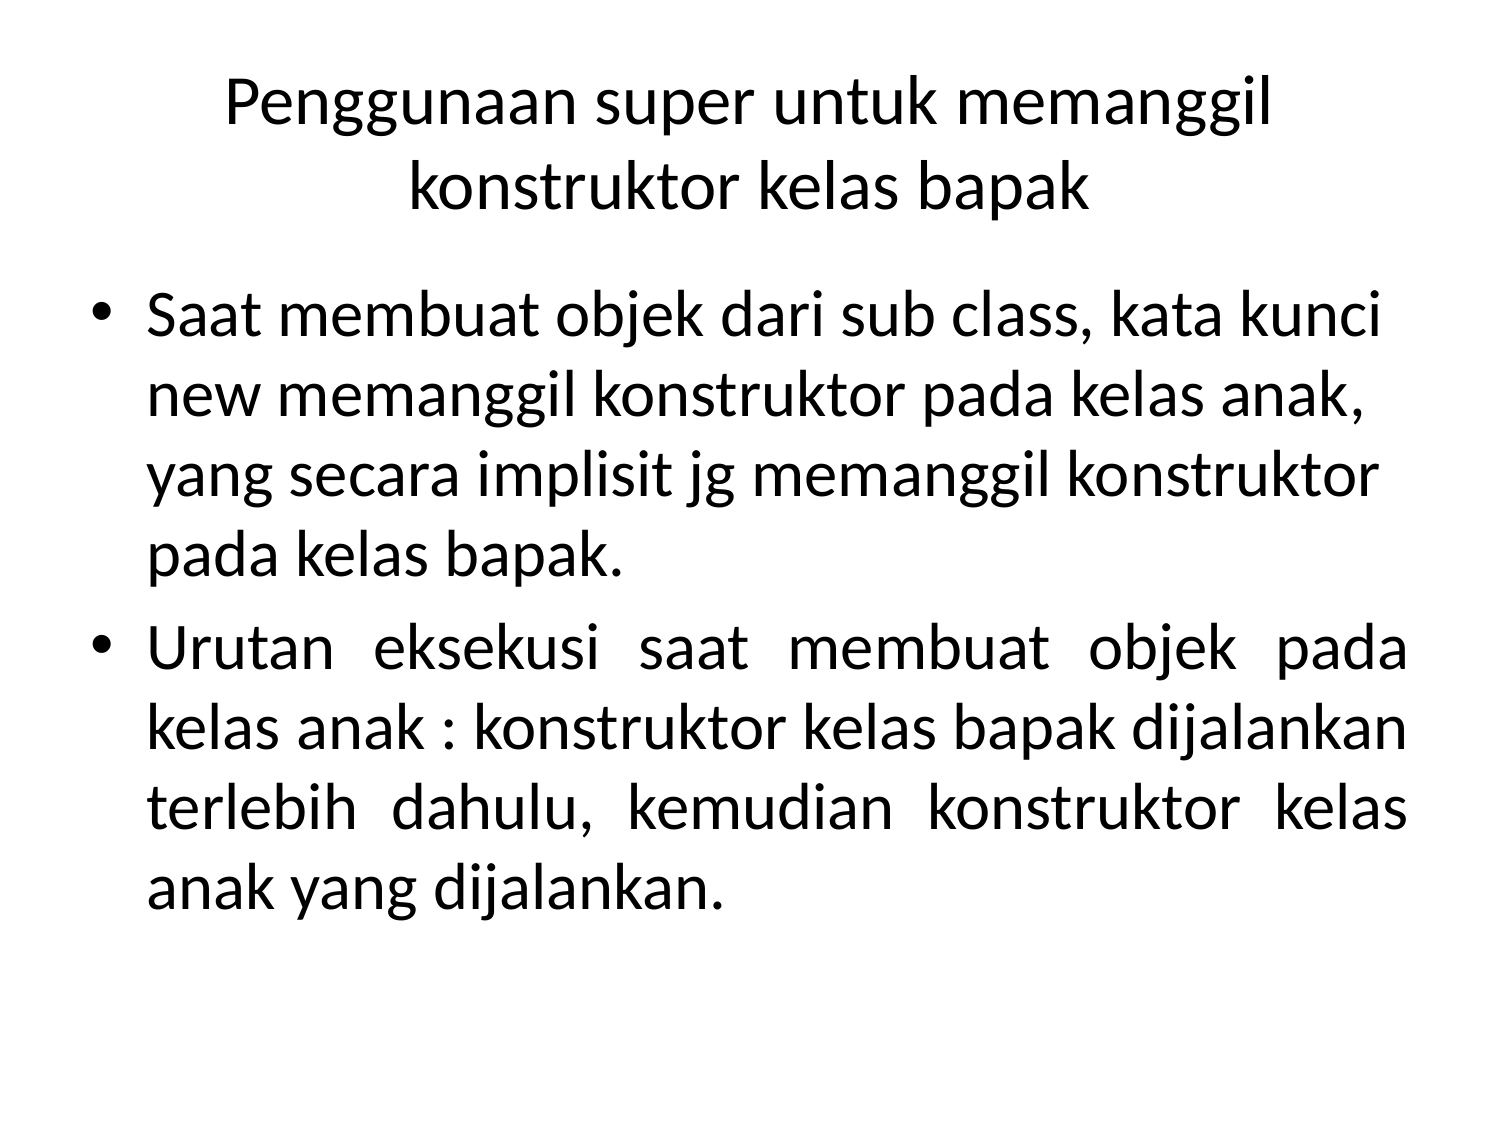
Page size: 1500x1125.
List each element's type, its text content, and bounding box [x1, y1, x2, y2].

list Saat membuat objek dari sub class, kata kunci new memanggil konstruktor pada kelas anak, yang secara implisit jg memanggil konstruktor pada kelas bapak. Urutan eksekusi saat membuat objek pada kelas anak : konstruktor kelas bapak dijalankan terlebih dahulu, kemudian konstruktor kelas anak yang dijalankan. [75, 262, 1425, 1005]
title Penggunaan super untuk memanggil konstruktor kelas bapak [75, 45, 1425, 233]
